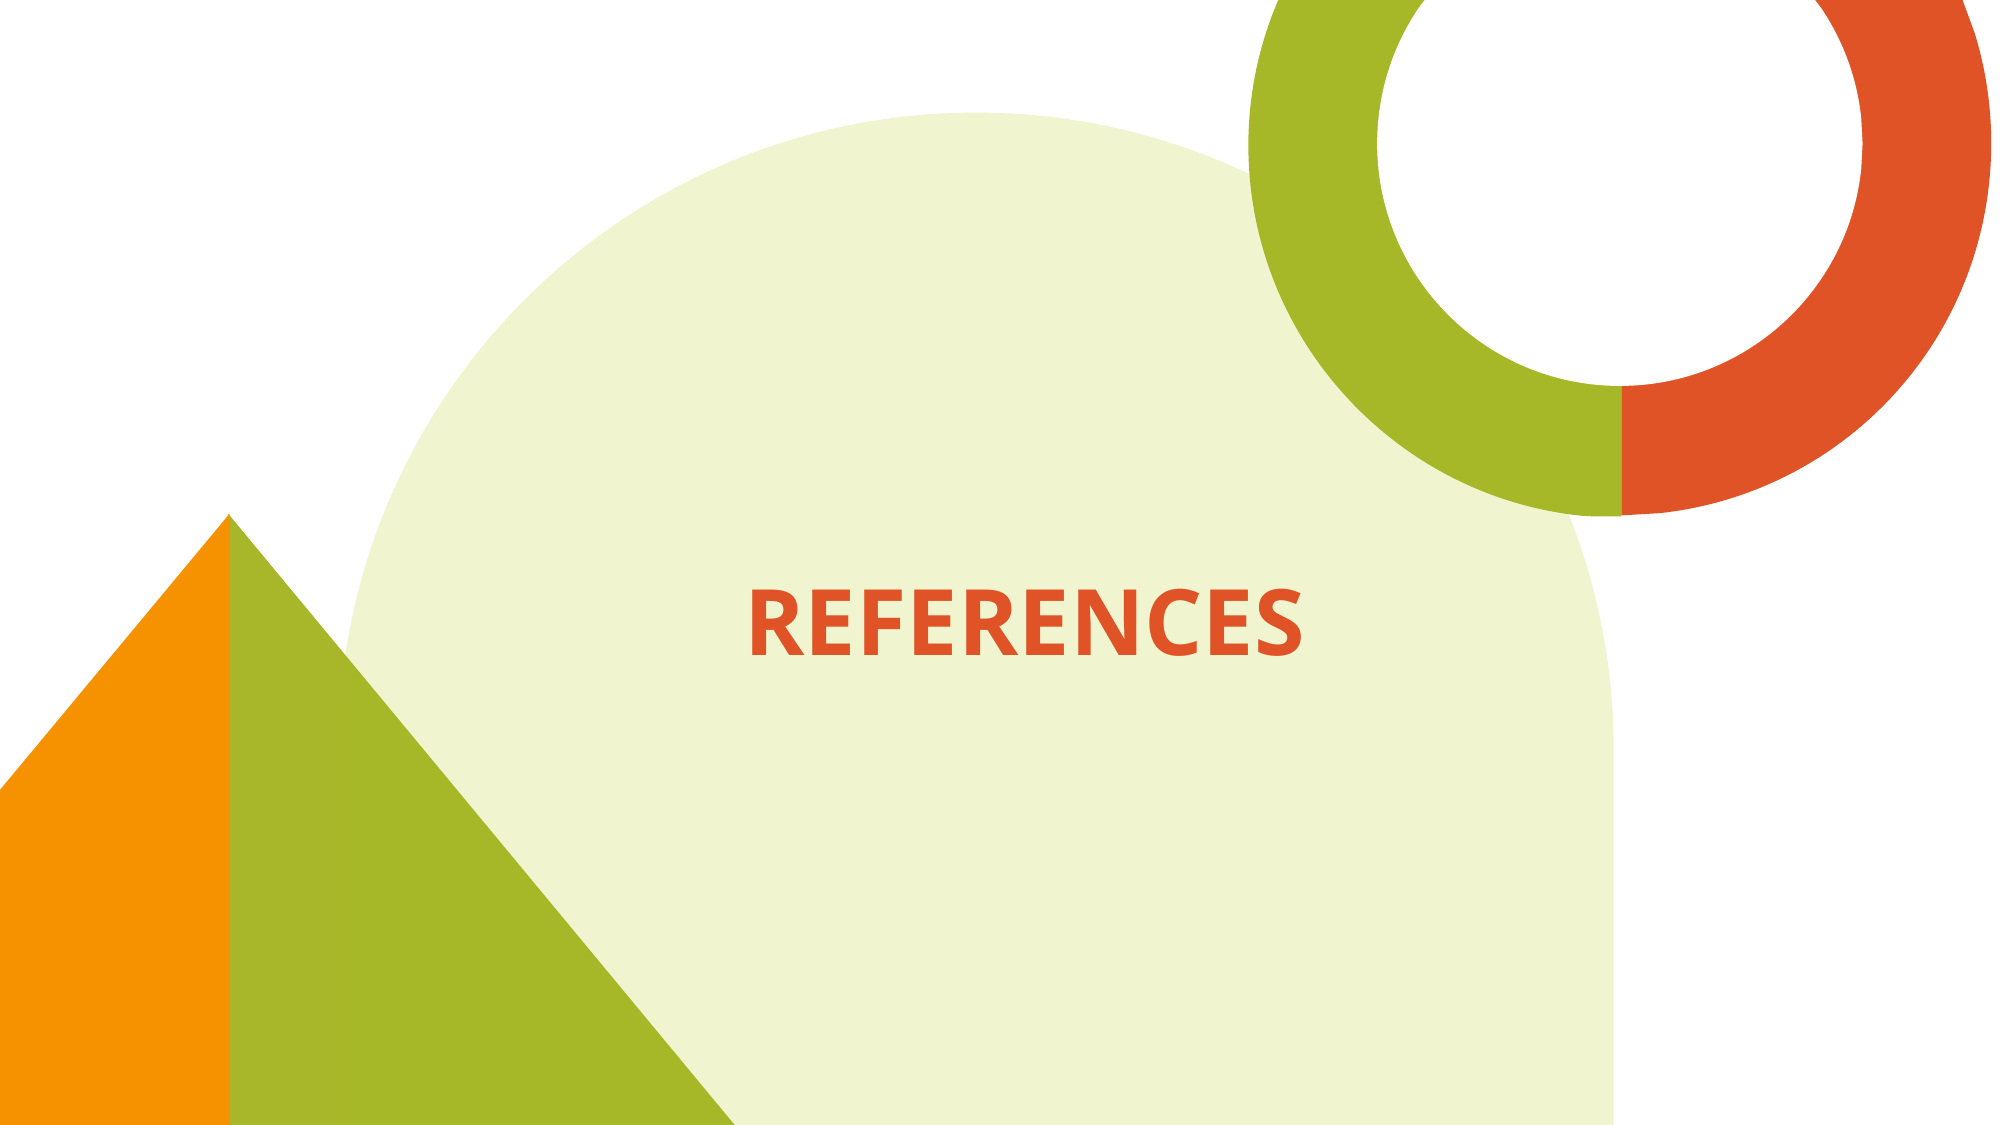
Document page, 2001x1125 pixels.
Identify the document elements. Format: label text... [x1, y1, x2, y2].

title references [474, 556, 1575, 683]
